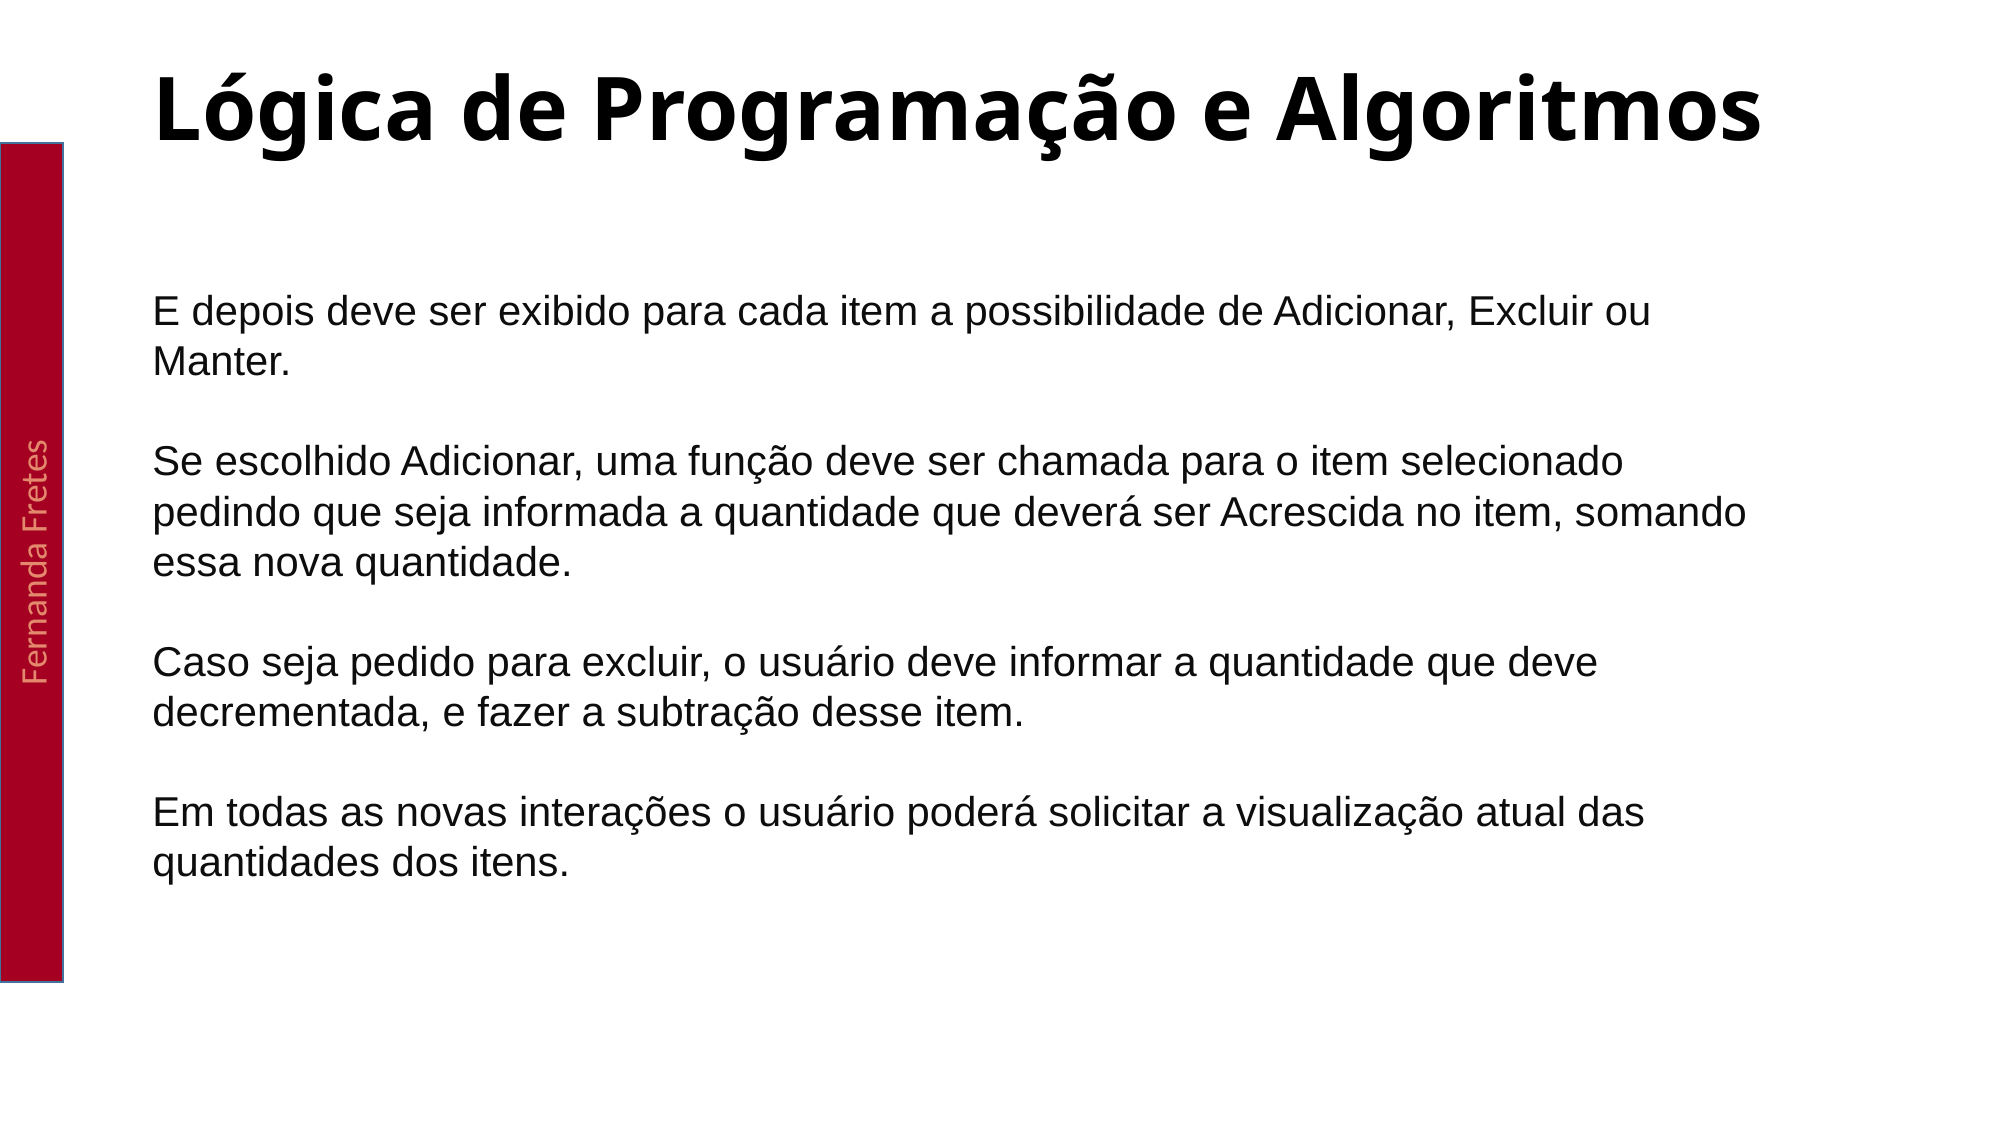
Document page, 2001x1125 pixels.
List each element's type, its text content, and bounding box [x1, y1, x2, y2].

text_box Lógica de Programação e Algoritmos [137, 56, 1863, 167]
text_box Fernanda Fretes [0, 142, 64, 983]
list E depois deve ser exibido para cada item a possibilidade de Adicionar, Excluir ou Manter. Se escolhido Adicionar, uma função deve ser chamada para o item selecionado pedindo que seja informada a quantidade que deverá ser Acrescida no item, somando essa nova quantidade. Caso seja pedido para excluir, o usuário deve informar a quantidade que deve decrementada, e fazer a subtração desse item. Em todas as novas interações o usuário poderá solicitar a visualização atual das quantidades dos itens. [137, 251, 1799, 967]
